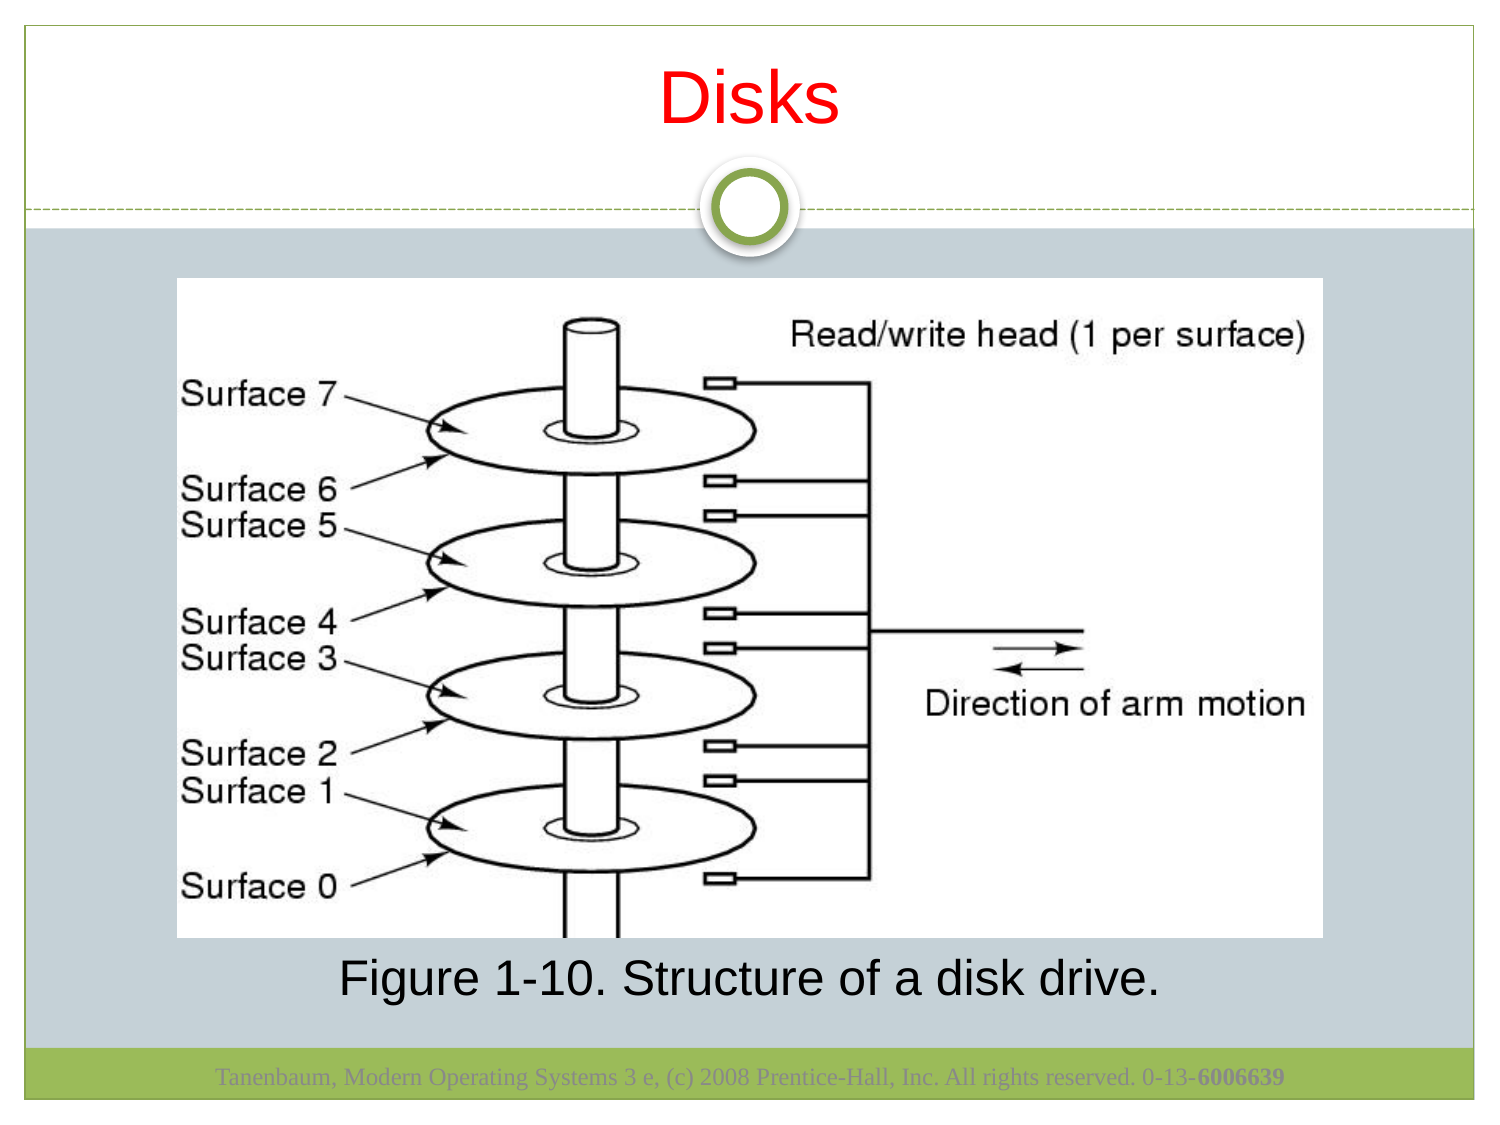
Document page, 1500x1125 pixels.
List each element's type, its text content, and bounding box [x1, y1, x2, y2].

text_box Figure 1-10. Structure of a disk drive. [0, 937, 1500, 1075]
text_box Tanenbaum, Modern Operating Systems 3 e, (c) 2008 Prentice-Hall, Inc. All rights reserved. 0-13-6006639 [35, 1053, 1465, 1096]
picture [177, 277, 1323, 938]
text_box Disks [0, 0, 1500, 188]
